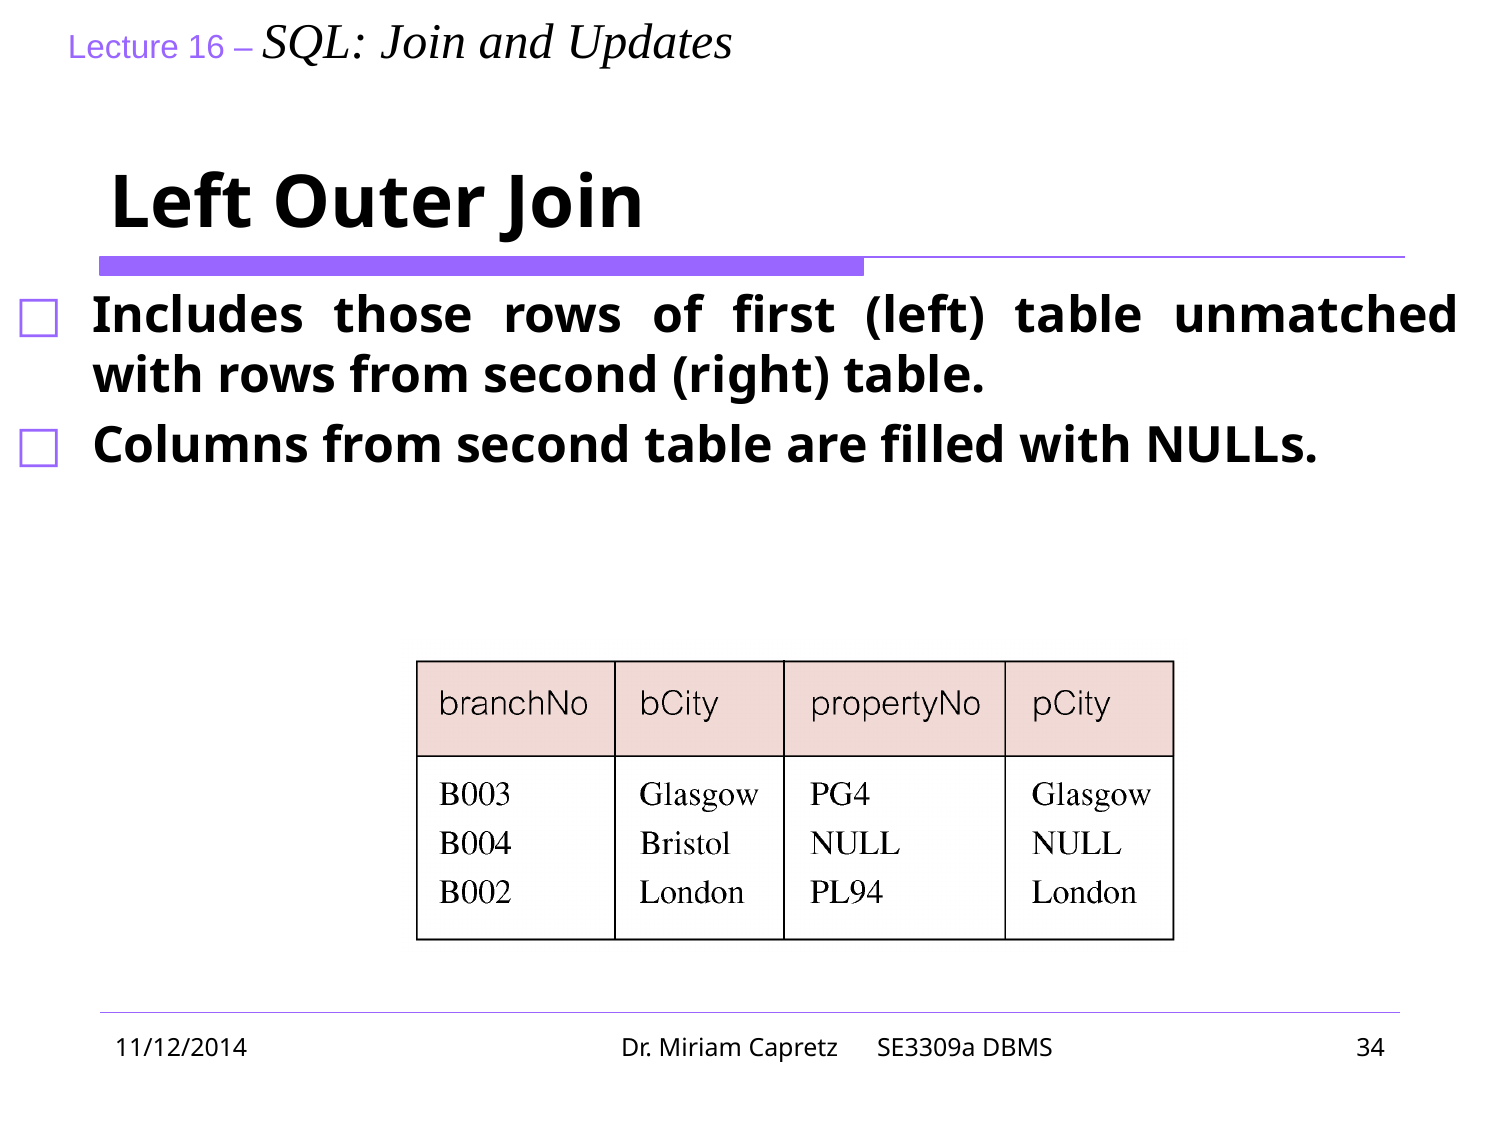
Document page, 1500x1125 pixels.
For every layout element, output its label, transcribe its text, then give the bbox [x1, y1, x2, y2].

picture [399, 637, 1188, 952]
text_box ‹#› [1074, 1024, 1400, 1103]
title Left Outer Join [94, 50, 1407, 250]
list Includes those rows of first (left) table unmatched with rows from second (right) table. Columns from second table are filled with NULLs. [0, 275, 1475, 975]
text_box Dr. Miriam Capretz SE3309a DBMS [512, 1024, 1074, 1103]
text_box 11/12/2014 [99, 1024, 425, 1103]
